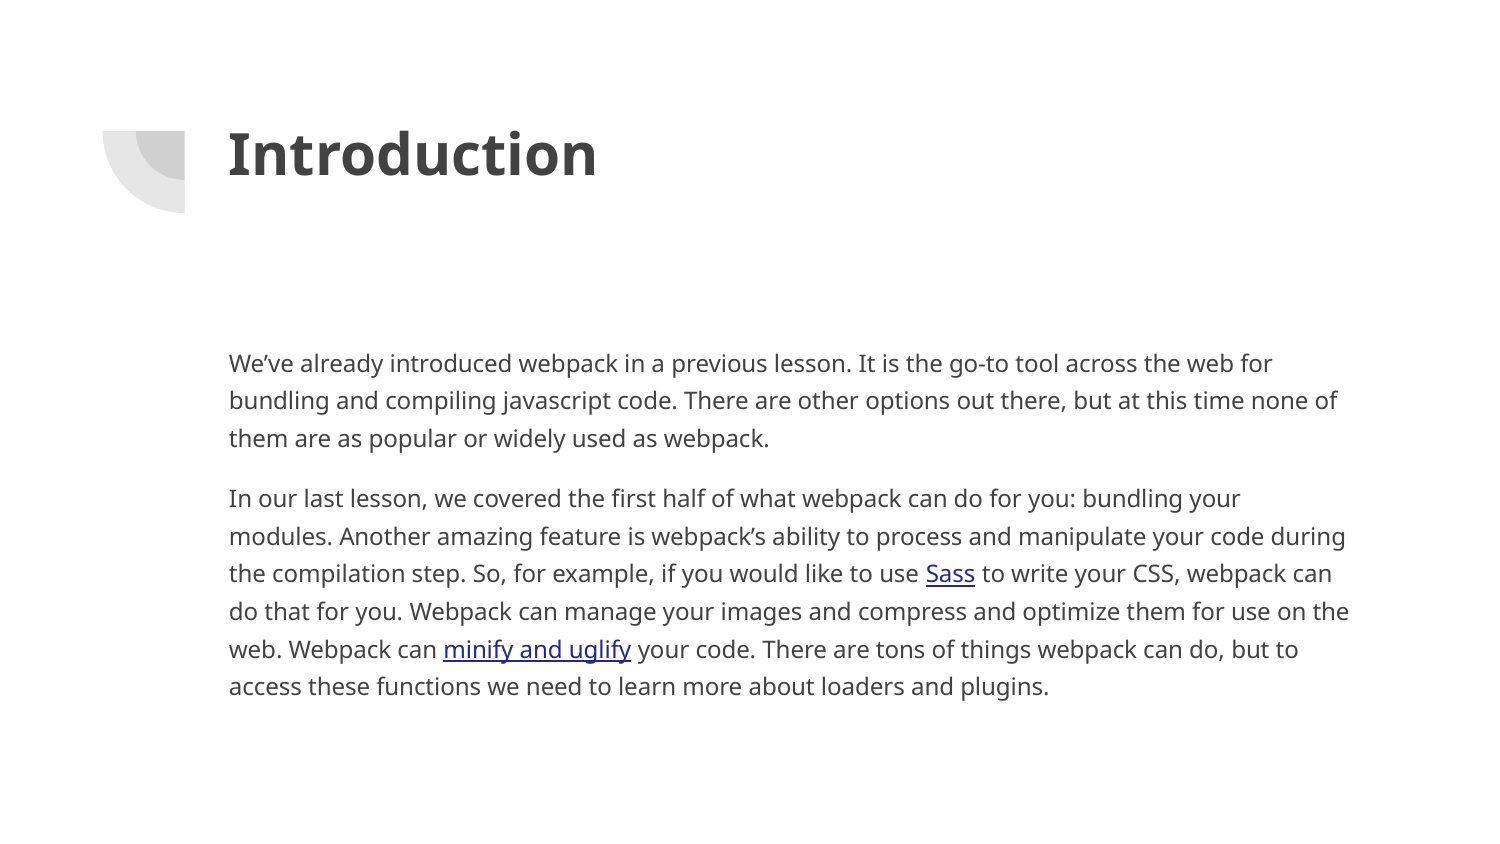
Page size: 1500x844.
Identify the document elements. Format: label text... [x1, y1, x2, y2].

title Introduction [213, 98, 1368, 263]
list We’ve already introduced webpack in a previous lesson. It is the go-to tool across the web for bundling and compiling javascript code. There are other options out there, but at this time none of them are as popular or widely used as webpack. In our last lesson, we covered the first half of what webpack can do for you: bundling your modules. Another amazing feature is webpack’s ability to process and manipulate your code during the compilation step. So, for example, if you would like to use Sass to write your CSS, webpack can do that for you. Webpack can manage your images and compress and optimize them for use on the web. Webpack can minify and uglify your code. There are tons of things webpack can do, but to access these functions we need to learn more about loaders and plugins. [213, 326, 1368, 744]
